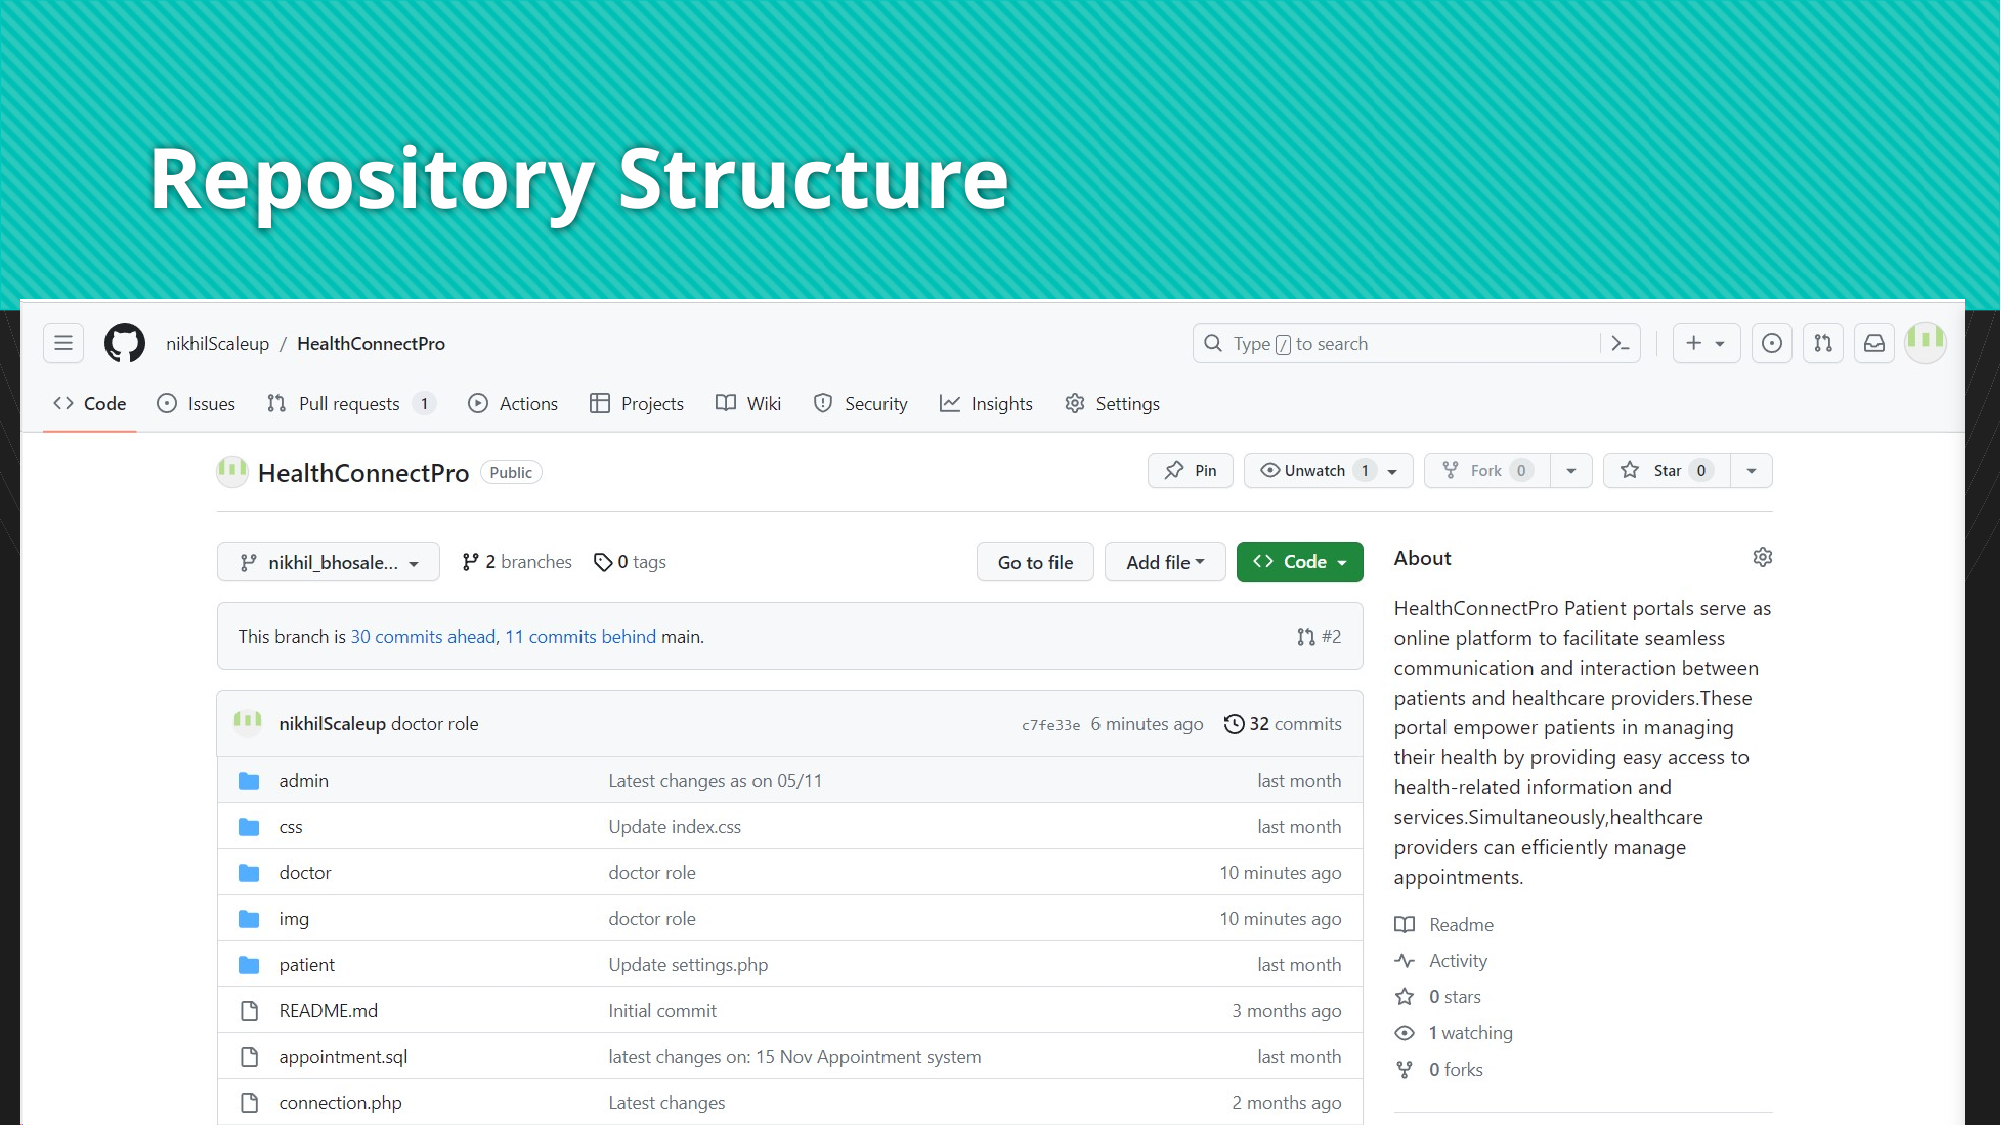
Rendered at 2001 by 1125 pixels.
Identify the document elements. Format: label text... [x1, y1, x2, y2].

title Repository Structure [132, 73, 1868, 233]
picture [20, 299, 1965, 1125]
